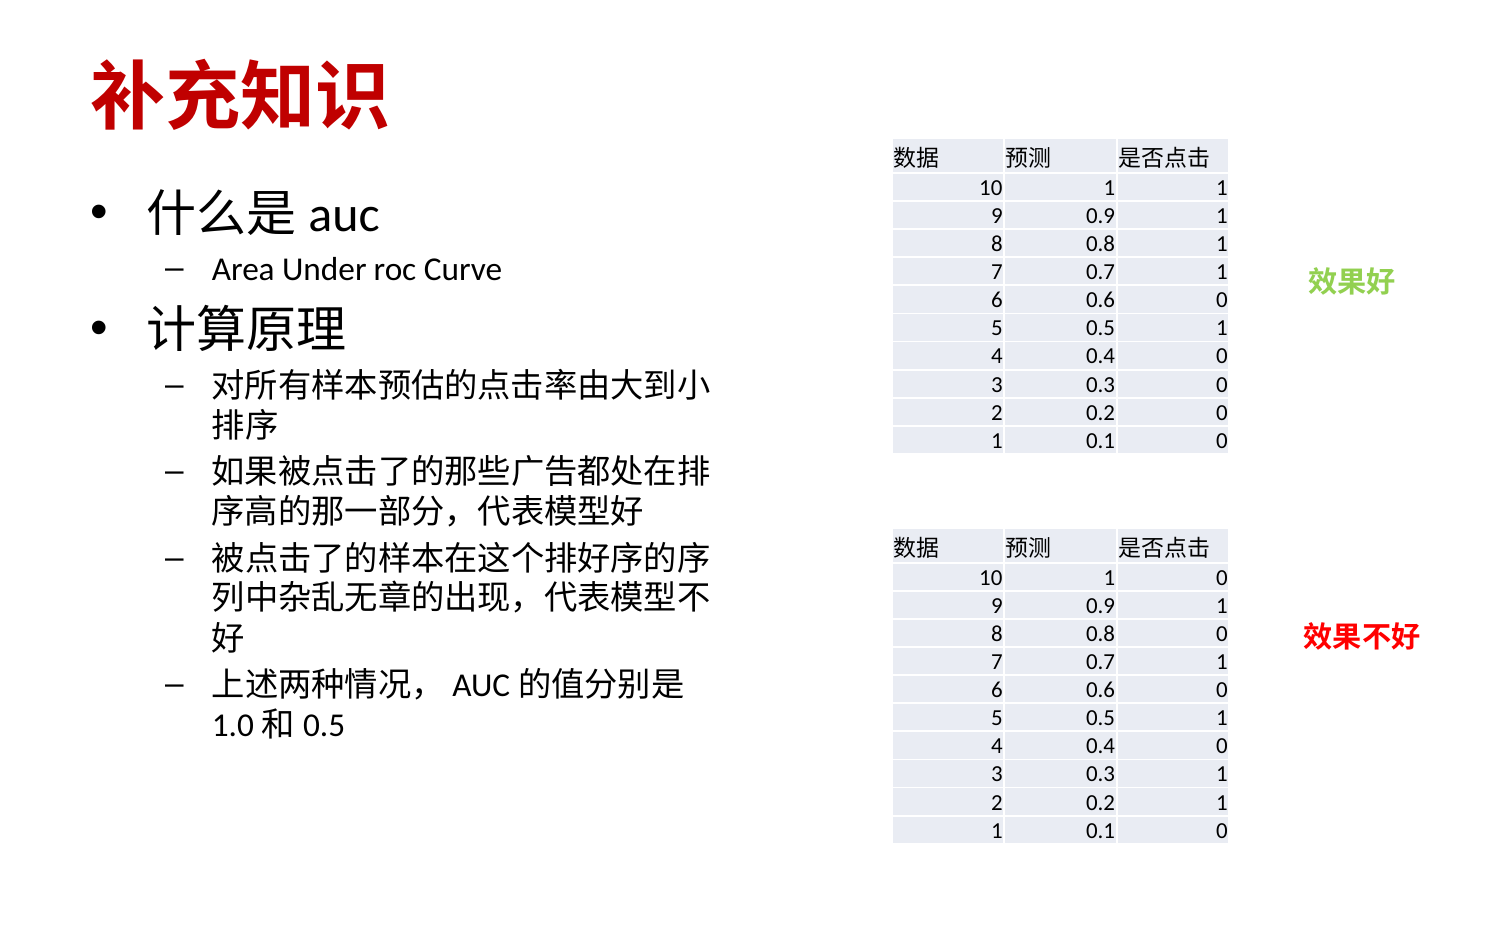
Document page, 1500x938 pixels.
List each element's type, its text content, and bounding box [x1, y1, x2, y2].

table_cell 0.6 [1005, 286, 1116, 313]
table_cell 1 [893, 817, 1003, 843]
table_cell 0.7 [1005, 258, 1116, 284]
table_cell 0 [1118, 620, 1228, 646]
table_cell 0.5 [1005, 704, 1116, 730]
table_cell 3 [893, 760, 1003, 787]
table_cell 10 [893, 564, 1003, 590]
table_header 预测 [1005, 139, 1116, 172]
table_cell 0 [1118, 732, 1228, 759]
text_box 效果好 [1293, 256, 1477, 306]
table_cell 0.2 [1005, 788, 1116, 815]
table_cell 2 [893, 788, 1003, 815]
table_cell 0 [1118, 427, 1228, 453]
table_cell 0.3 [1005, 371, 1116, 397]
table_cell 1 [1118, 788, 1228, 815]
table_cell 3 [893, 371, 1003, 397]
table_cell 0.8 [1005, 620, 1116, 646]
table_cell 4 [893, 342, 1003, 369]
table_cell 0.4 [1005, 732, 1116, 759]
table_cell 1 [1118, 314, 1228, 341]
table_cell 0.2 [1005, 399, 1116, 425]
table_cell 1 [1118, 704, 1228, 730]
text_box 效果不好 [1288, 610, 1500, 661]
table_cell 9 [893, 202, 1003, 228]
table_header 预测 [1005, 529, 1116, 562]
table_cell 4 [893, 732, 1003, 759]
table_cell 2 [893, 399, 1003, 425]
table_cell 0.9 [1005, 202, 1116, 228]
table_cell 1 [1005, 564, 1116, 590]
table_cell 1 [1118, 648, 1228, 674]
table_cell 0.9 [1005, 592, 1116, 618]
table_cell 0 [1118, 371, 1228, 397]
table_cell 0 [1118, 676, 1228, 702]
table_cell 0.4 [1005, 342, 1116, 369]
table_cell 6 [893, 676, 1003, 702]
table_cell 0.6 [1005, 676, 1116, 702]
table_cell 0.1 [1005, 817, 1116, 843]
table_header 是否点击 [1118, 139, 1228, 172]
table_cell 0.7 [1005, 648, 1116, 674]
table_cell 1 [893, 427, 1003, 453]
table_cell 5 [893, 704, 1003, 730]
table_cell 1 [1118, 202, 1228, 228]
table_cell 0 [1118, 564, 1228, 590]
table_cell 1 [1118, 258, 1228, 284]
table_cell 5 [893, 314, 1003, 341]
table_cell 8 [893, 230, 1003, 256]
table_cell 0.8 [1005, 230, 1116, 256]
list 什么是auc Area Under roc Curve 计算原理 对所有样本预估的点击率由大到小排序 如果被点击了的那些广告都处在排序高的那一部分，代表模型好 被点击了的样本在这个排好序的序列中杂乱无章的出现，代表模型不好 上述两种情况，AUC的值分别是1.0和0.5 [75, 173, 738, 753]
title 补充知识 [75, 37, 1425, 150]
table_cell 1 [1118, 760, 1228, 787]
table_cell 0.5 [1005, 314, 1116, 341]
table_cell 1 [1118, 230, 1228, 256]
table_cell 0 [1118, 342, 1228, 369]
table_cell 0 [1118, 399, 1228, 425]
table_cell 1 [1118, 592, 1228, 618]
table_cell 8 [893, 620, 1003, 646]
table_header 是否点击 [1118, 529, 1228, 562]
table_cell 0 [1118, 286, 1228, 313]
table_cell 7 [893, 258, 1003, 284]
table_cell 0.3 [1005, 760, 1116, 787]
table_header 数据 [893, 529, 1003, 562]
table_cell 10 [893, 174, 1003, 200]
table_cell 0.1 [1005, 427, 1116, 453]
table_header 数据 [893, 139, 1003, 172]
table_cell 0 [1118, 817, 1228, 843]
table_cell 7 [893, 648, 1003, 674]
table_cell 6 [893, 286, 1003, 313]
table_cell 9 [893, 592, 1003, 618]
table_cell 1 [1118, 174, 1228, 200]
table_cell 1 [1005, 174, 1116, 200]
